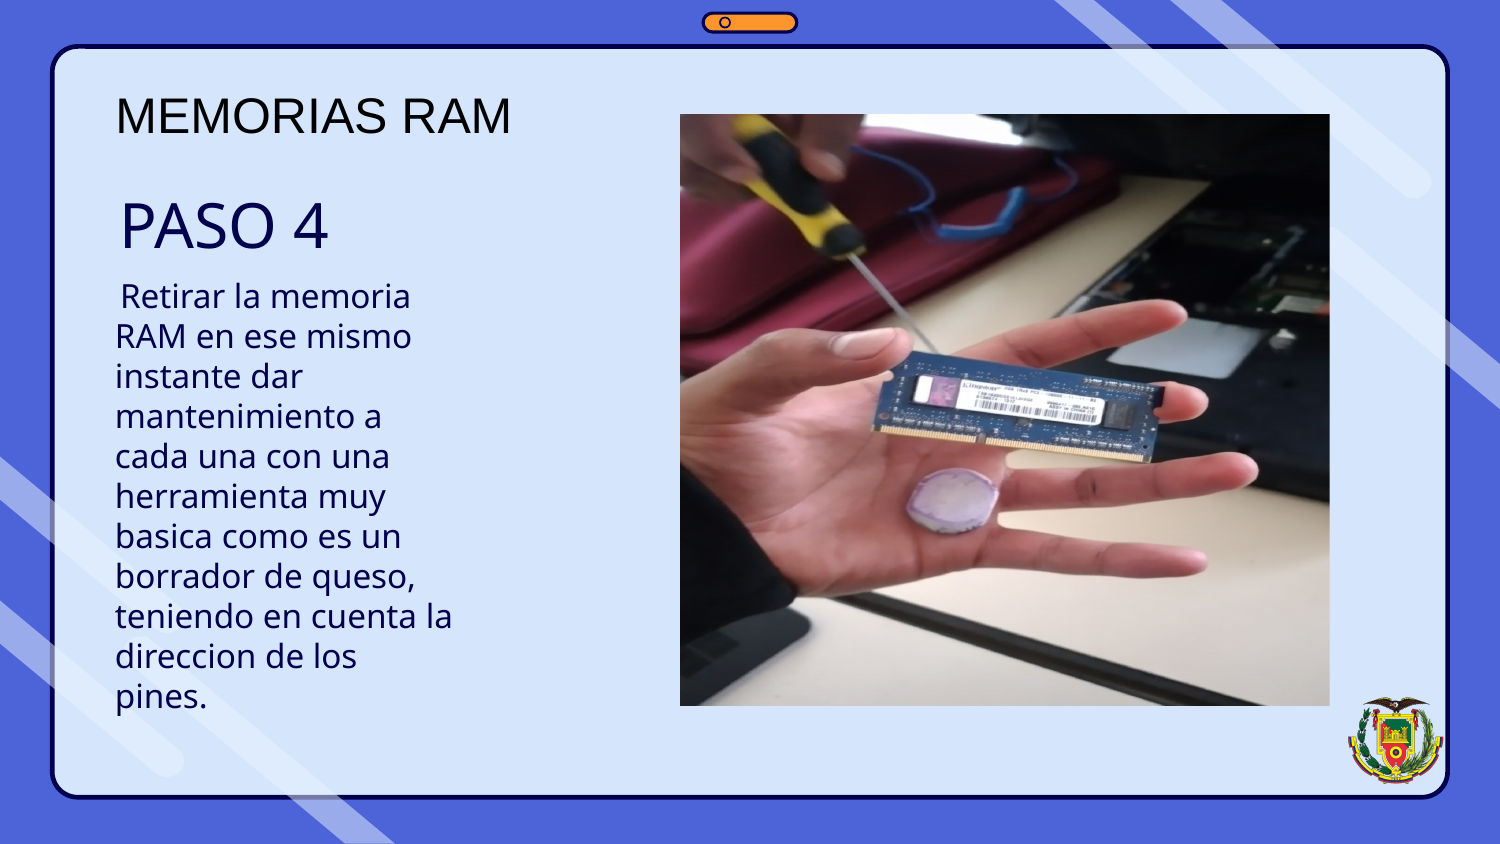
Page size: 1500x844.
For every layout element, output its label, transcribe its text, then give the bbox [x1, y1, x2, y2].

picture [679, 114, 1330, 706]
subtitle Retirar la memoria RAM en ese mismo instante dar mantenimiento a cada una con una herramienta muy basica como es un borrador de queso, teniendo en cuenta la direccion de los pines. [25, 260, 471, 554]
picture [1343, 691, 1449, 787]
text_box MEMORIAS RAM [100, 76, 1330, 152]
title PASO 4 [119, 190, 674, 261]
